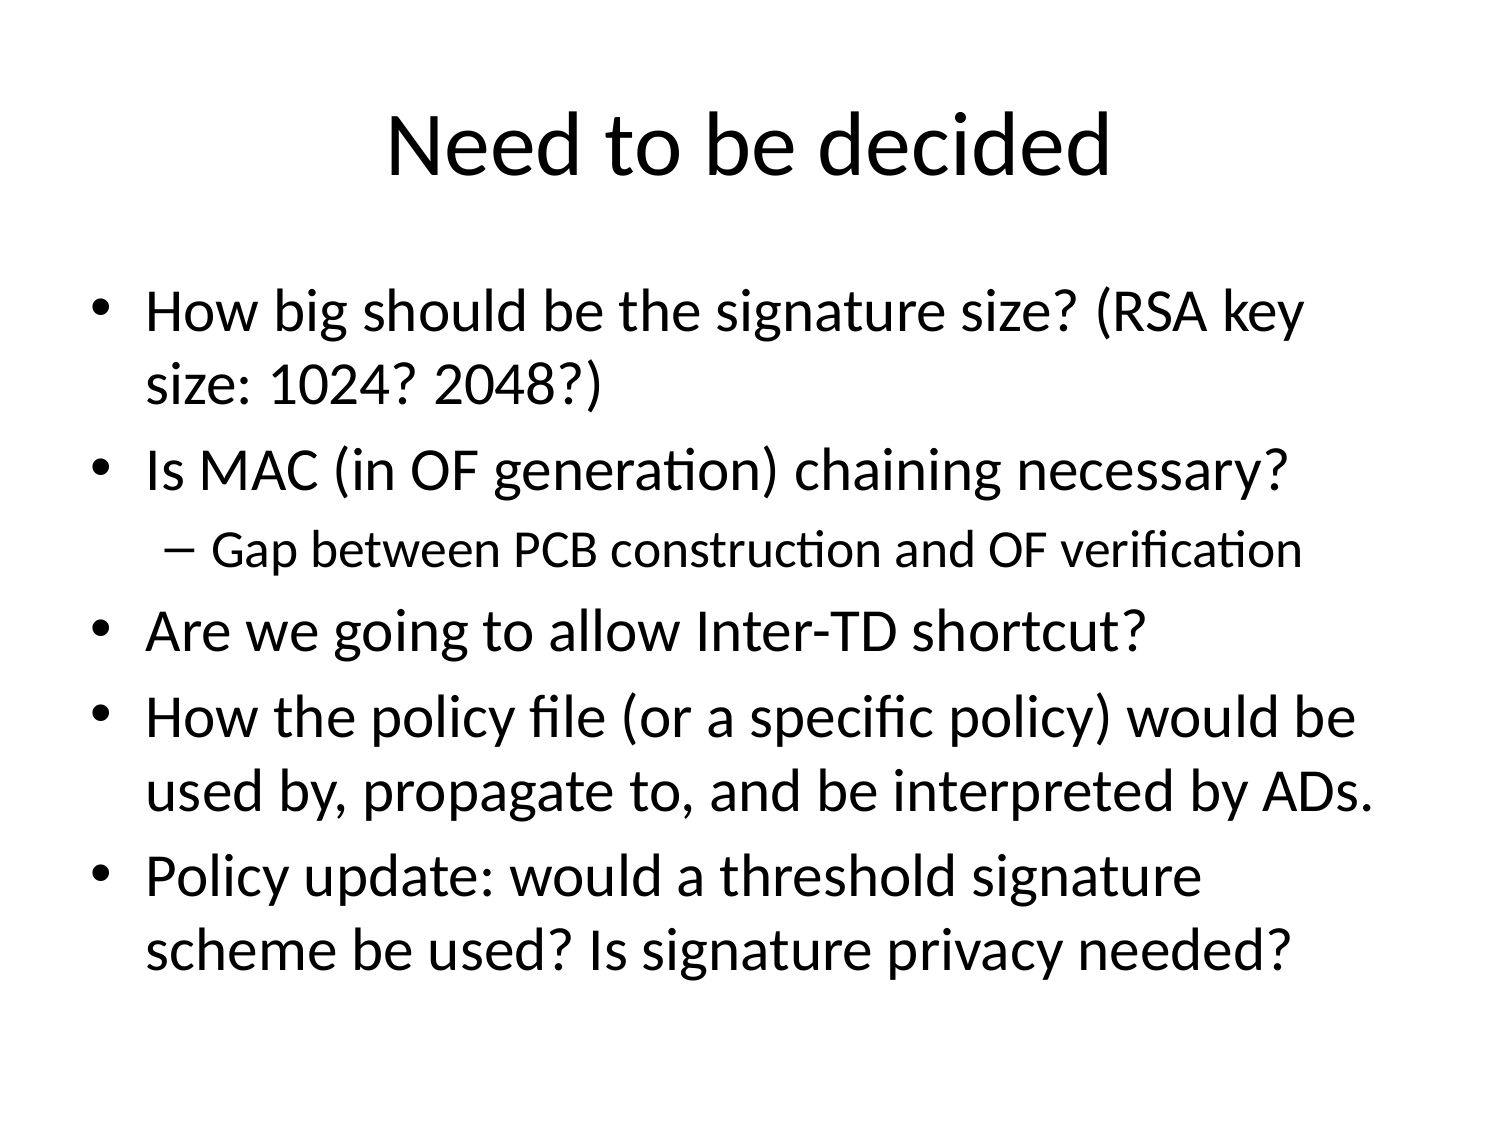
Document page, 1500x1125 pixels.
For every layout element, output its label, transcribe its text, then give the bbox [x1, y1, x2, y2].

title Need to be decided [75, 45, 1425, 233]
list How big should be the signature size? (RSA key size: 1024? 2048?) Is MAC (in OF generation) chaining necessary? Gap between PCB construction and OF verification Are we going to allow Inter-TD shortcut? How the policy file (or a specific policy) would be used by, propagate to, and be interpreted by ADs. Policy update: would a threshold signature scheme be used? Is signature privacy needed? [75, 262, 1425, 1005]
